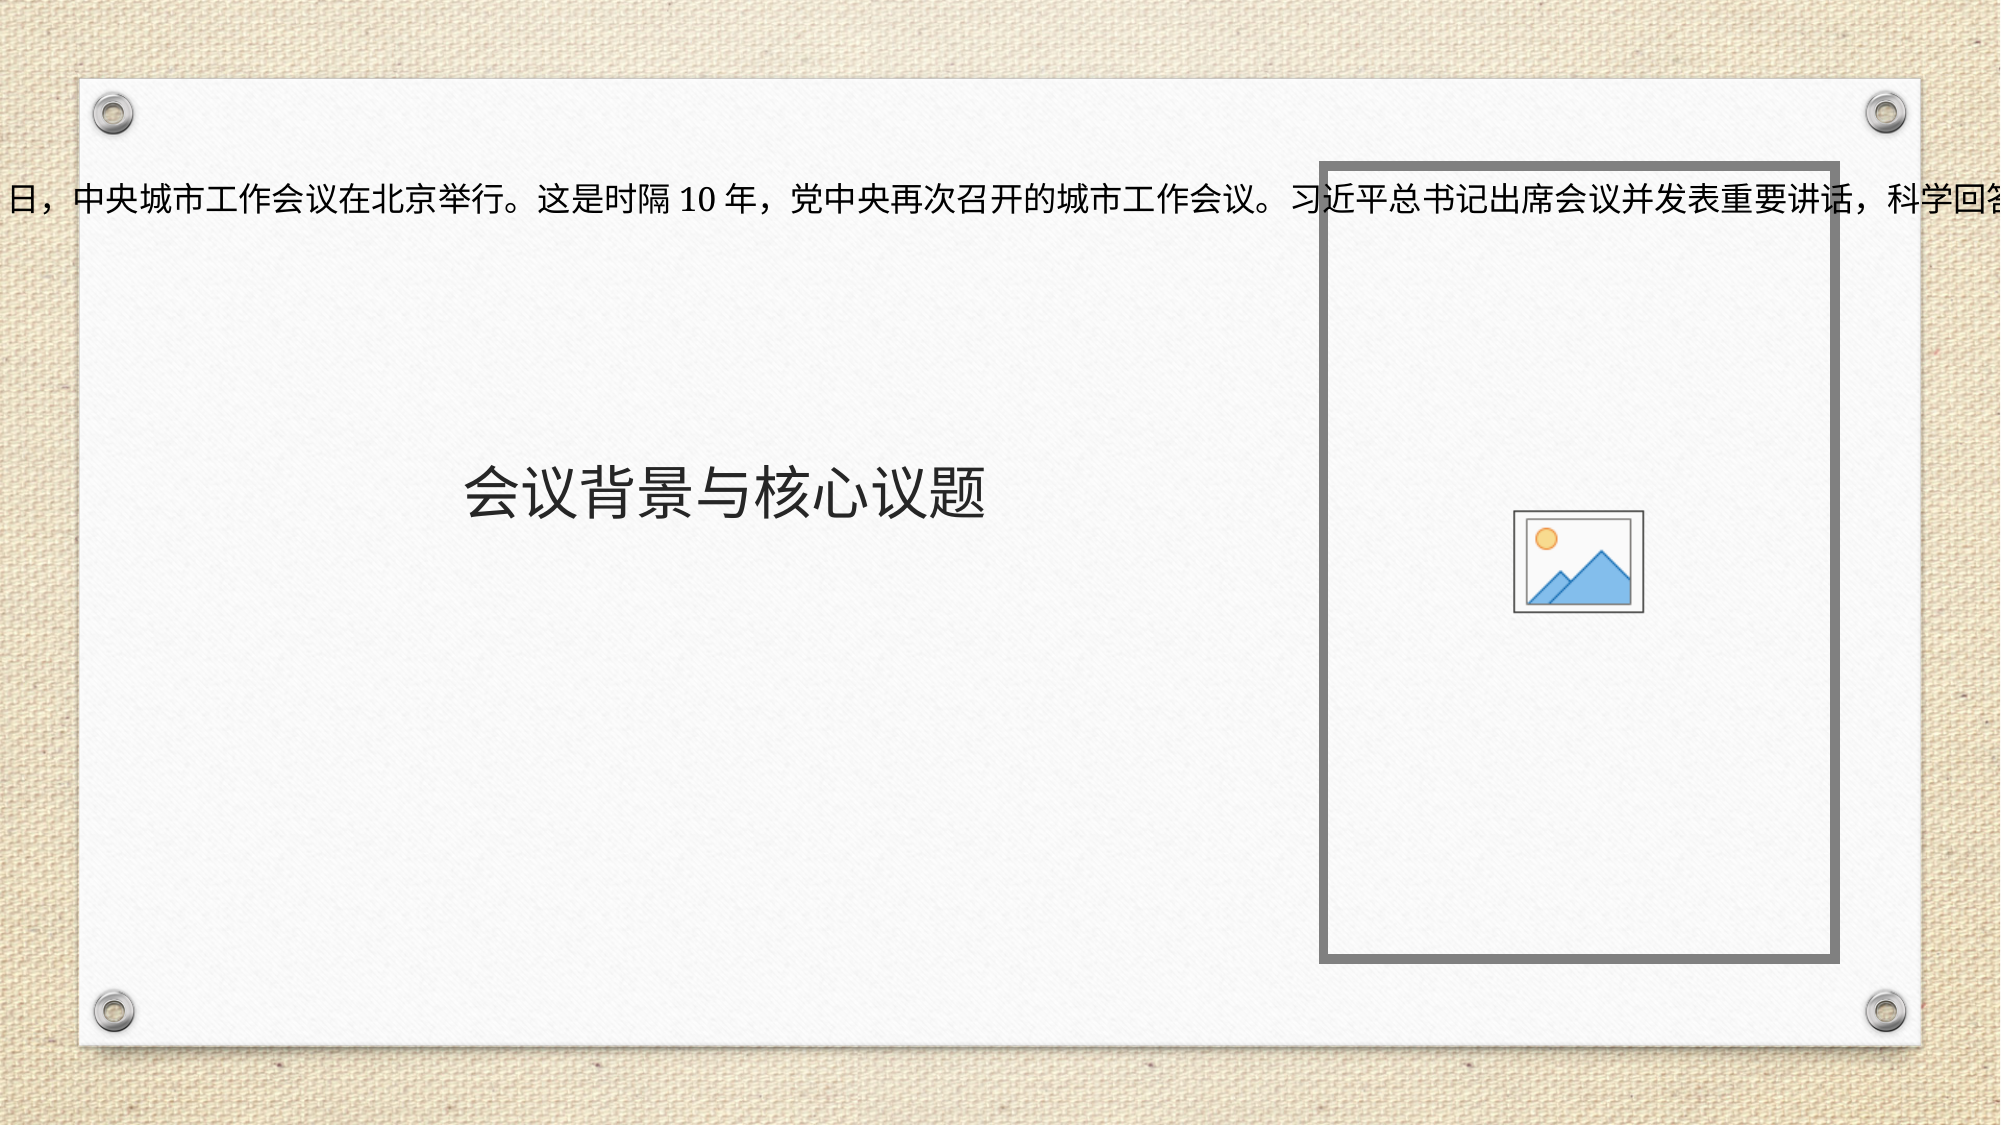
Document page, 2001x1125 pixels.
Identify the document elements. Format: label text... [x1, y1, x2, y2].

picture [0, 0, 2001, 1125]
title 会议背景与核心议题 [212, 309, 1237, 534]
